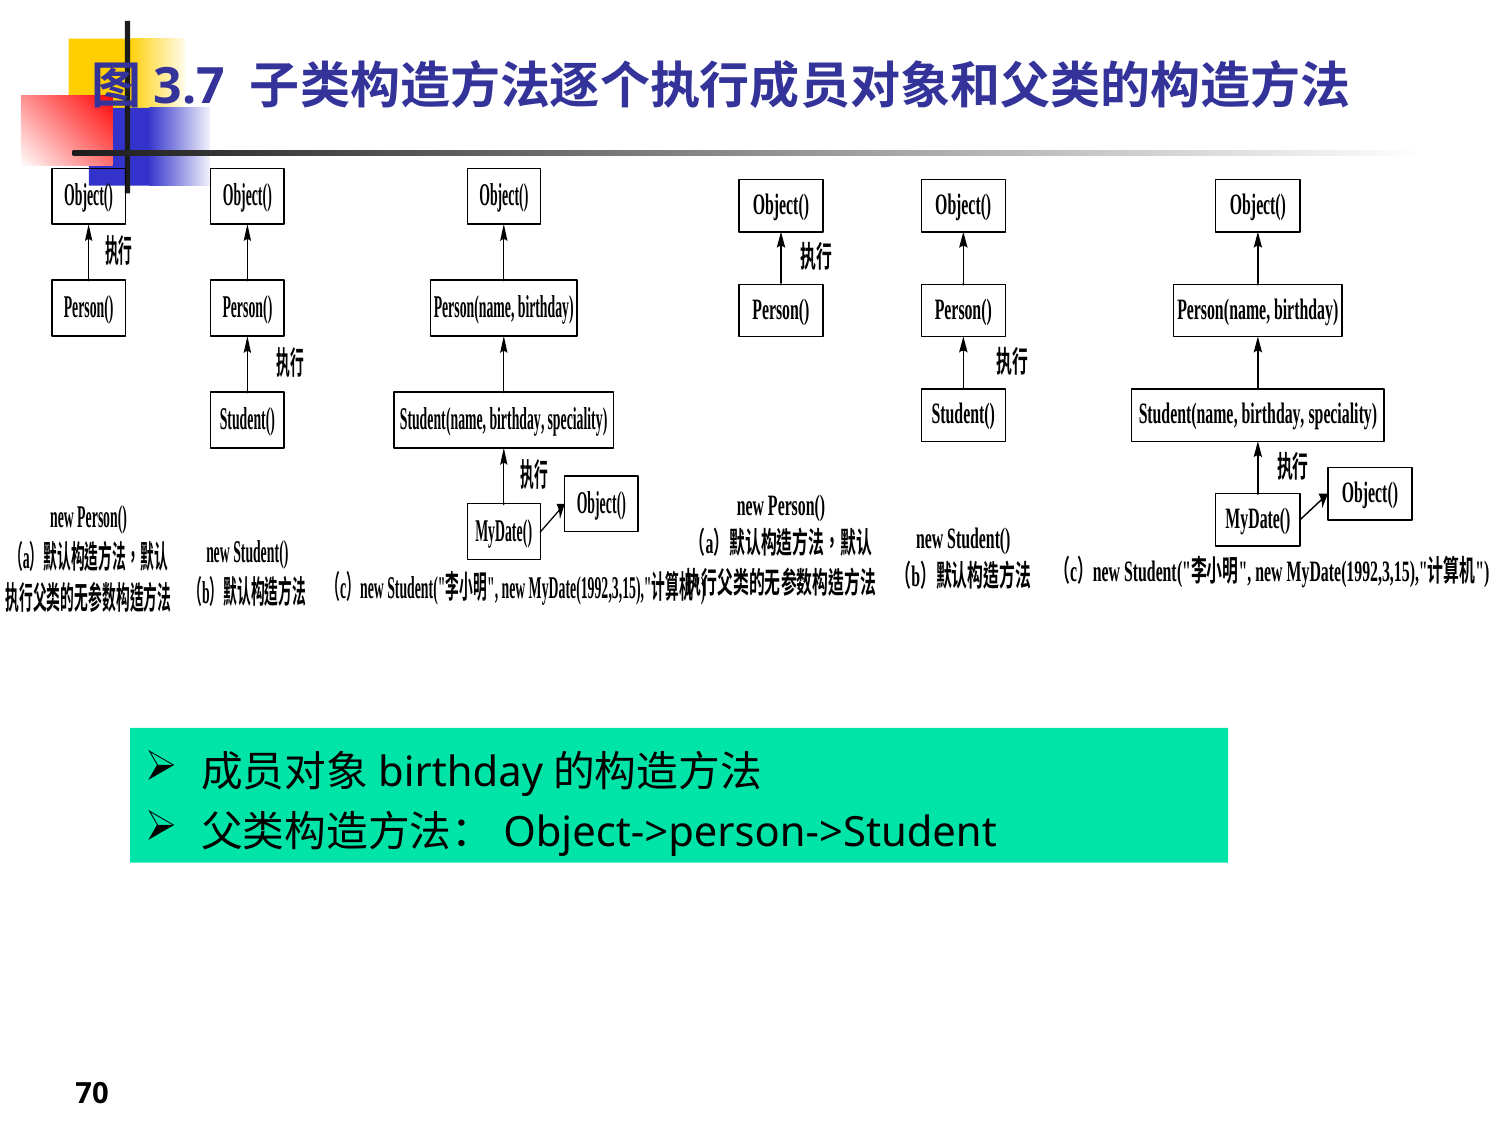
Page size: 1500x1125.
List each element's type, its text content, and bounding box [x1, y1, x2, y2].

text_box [0, 160, 715, 626]
title 图3.7 子类构造方法逐个执行成员对象和父类的构造方法 [76, 19, 1424, 122]
slide_number 70 [29, 1046, 124, 1122]
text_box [678, 172, 1500, 608]
text_box 成员对象birthday的构造方法 父类构造方法：Object->person->Student [130, 727, 1229, 863]
